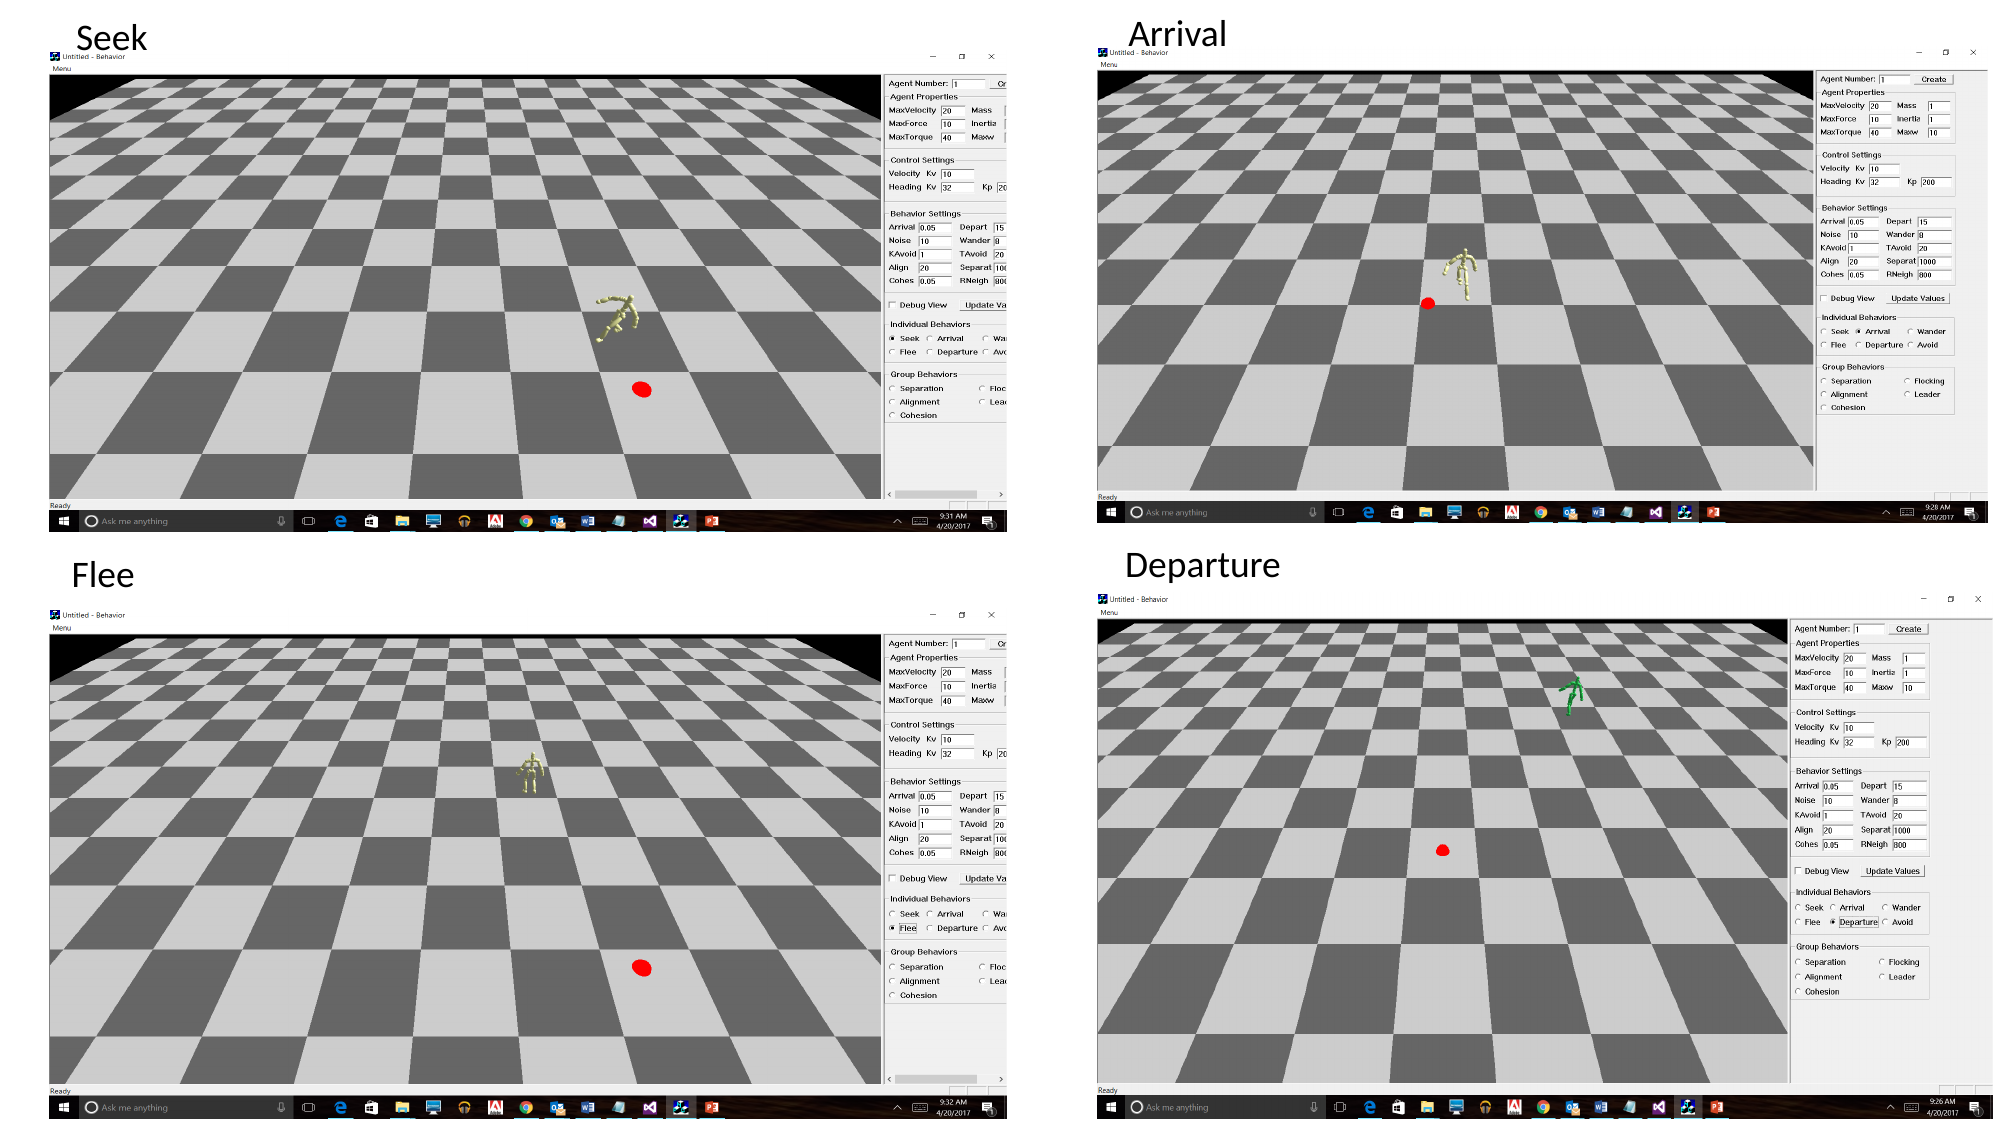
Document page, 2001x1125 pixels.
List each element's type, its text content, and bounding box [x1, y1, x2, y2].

text_box Departure [1110, 532, 1297, 592]
text_box Arrival [1113, 1, 1302, 46]
picture [48, 50, 1007, 532]
picture [1097, 46, 1988, 524]
text_box Flee [56, 542, 150, 602]
picture [48, 608, 1007, 1119]
text_box Seek [61, 5, 163, 50]
picture [1097, 592, 1993, 1119]
